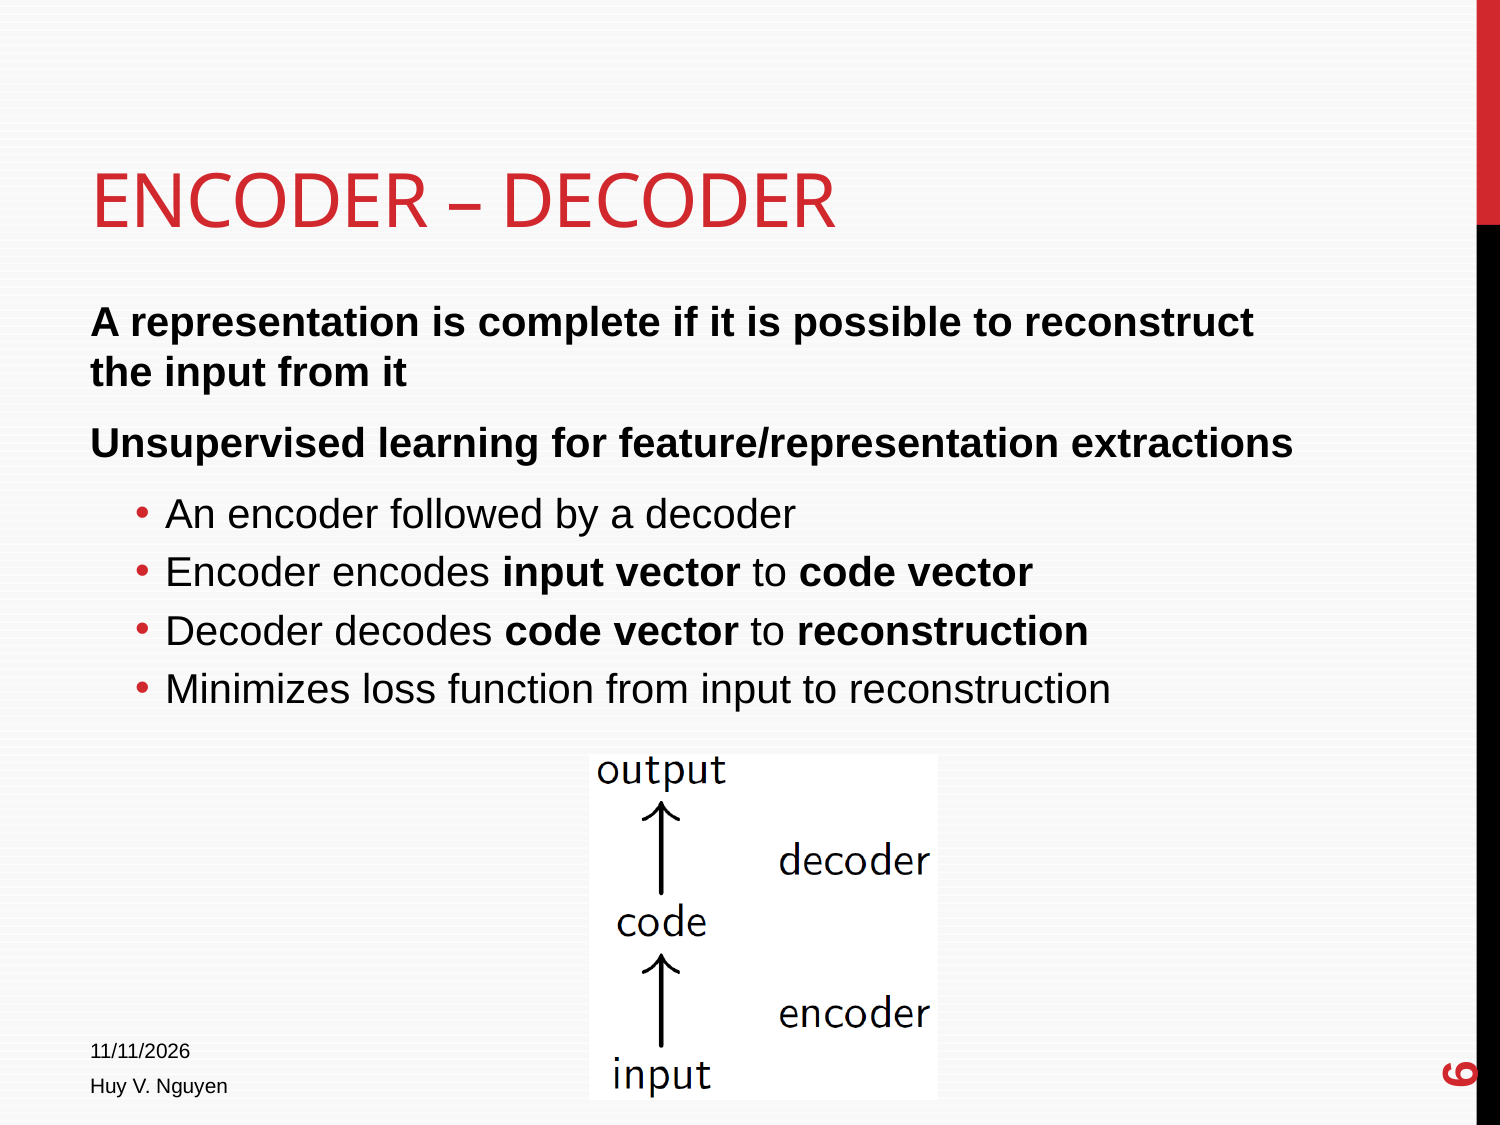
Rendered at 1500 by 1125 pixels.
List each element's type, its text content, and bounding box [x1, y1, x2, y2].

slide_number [75, 1012, 587, 1063]
list A representation is complete if it is possible to reconstruct the input from it Unsupervised learning for feature/representation extractions An encoder followed by a decoder Encoder encodes input vector to code vector Decoder decodes code vector to reconstruction Minimizes loss function from input to reconstruction [75, 287, 1325, 1005]
slide_number 6 [1427, 887, 1488, 1104]
title Encoder – decoder [75, 25, 1025, 250]
footer Huy V. Nguyen [75, 1065, 638, 1112]
picture [588, 753, 938, 1101]
